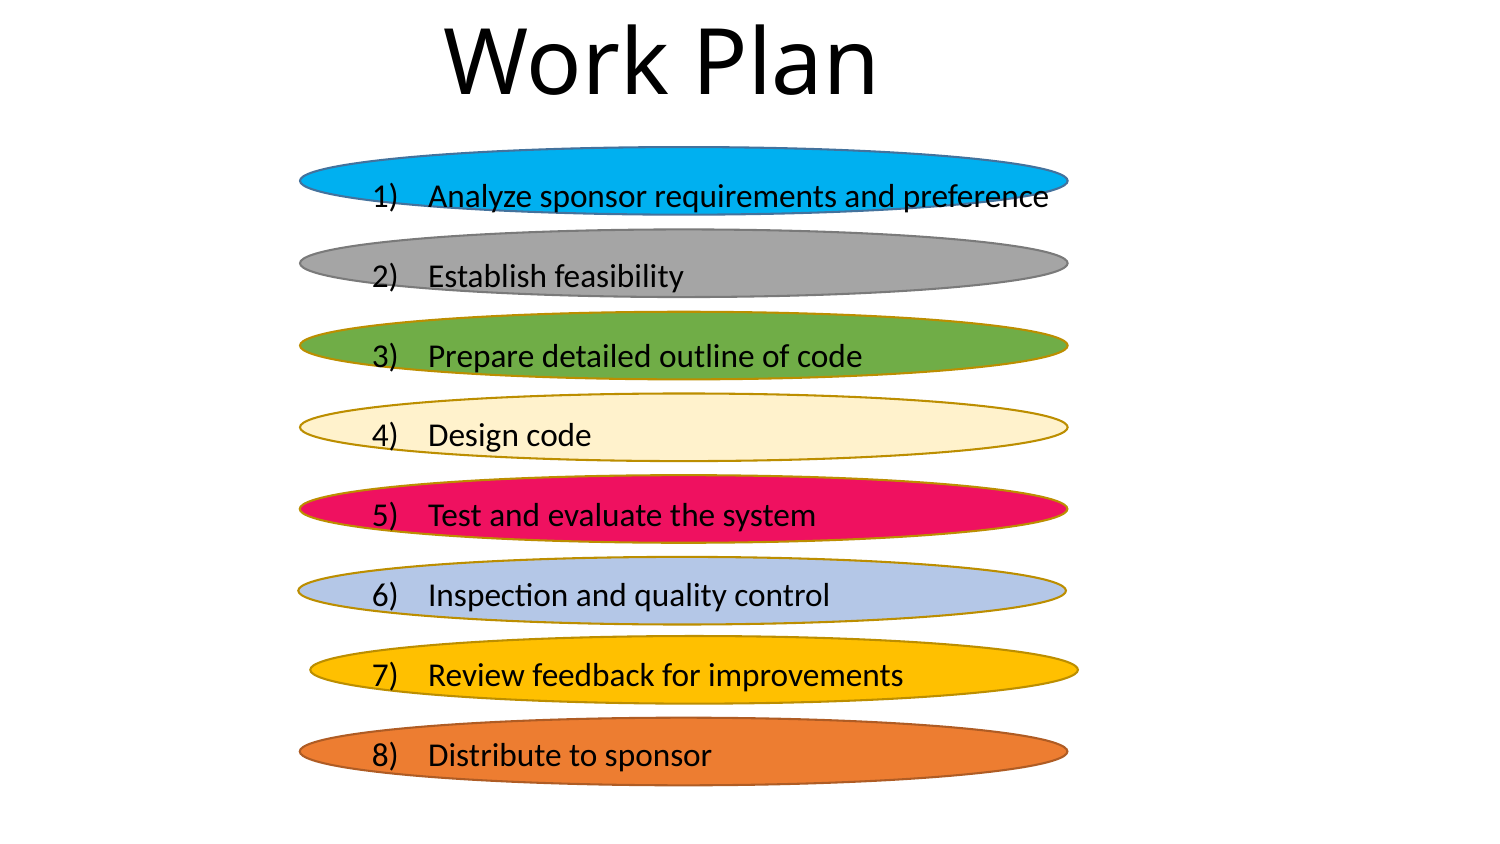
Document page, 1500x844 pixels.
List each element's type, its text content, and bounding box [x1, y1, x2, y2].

text_box [298, 716, 1069, 787]
list Analyze sponsor requirements and preference Establish feasibility Prepare detailed outline of code Design code Test and evaluate the system Inspection and quality control Review feedback for improvements Distribute to sponsor [263, 119, 1461, 668]
title Work Plan [428, 0, 1098, 88]
text_box [309, 668, 1080, 705]
